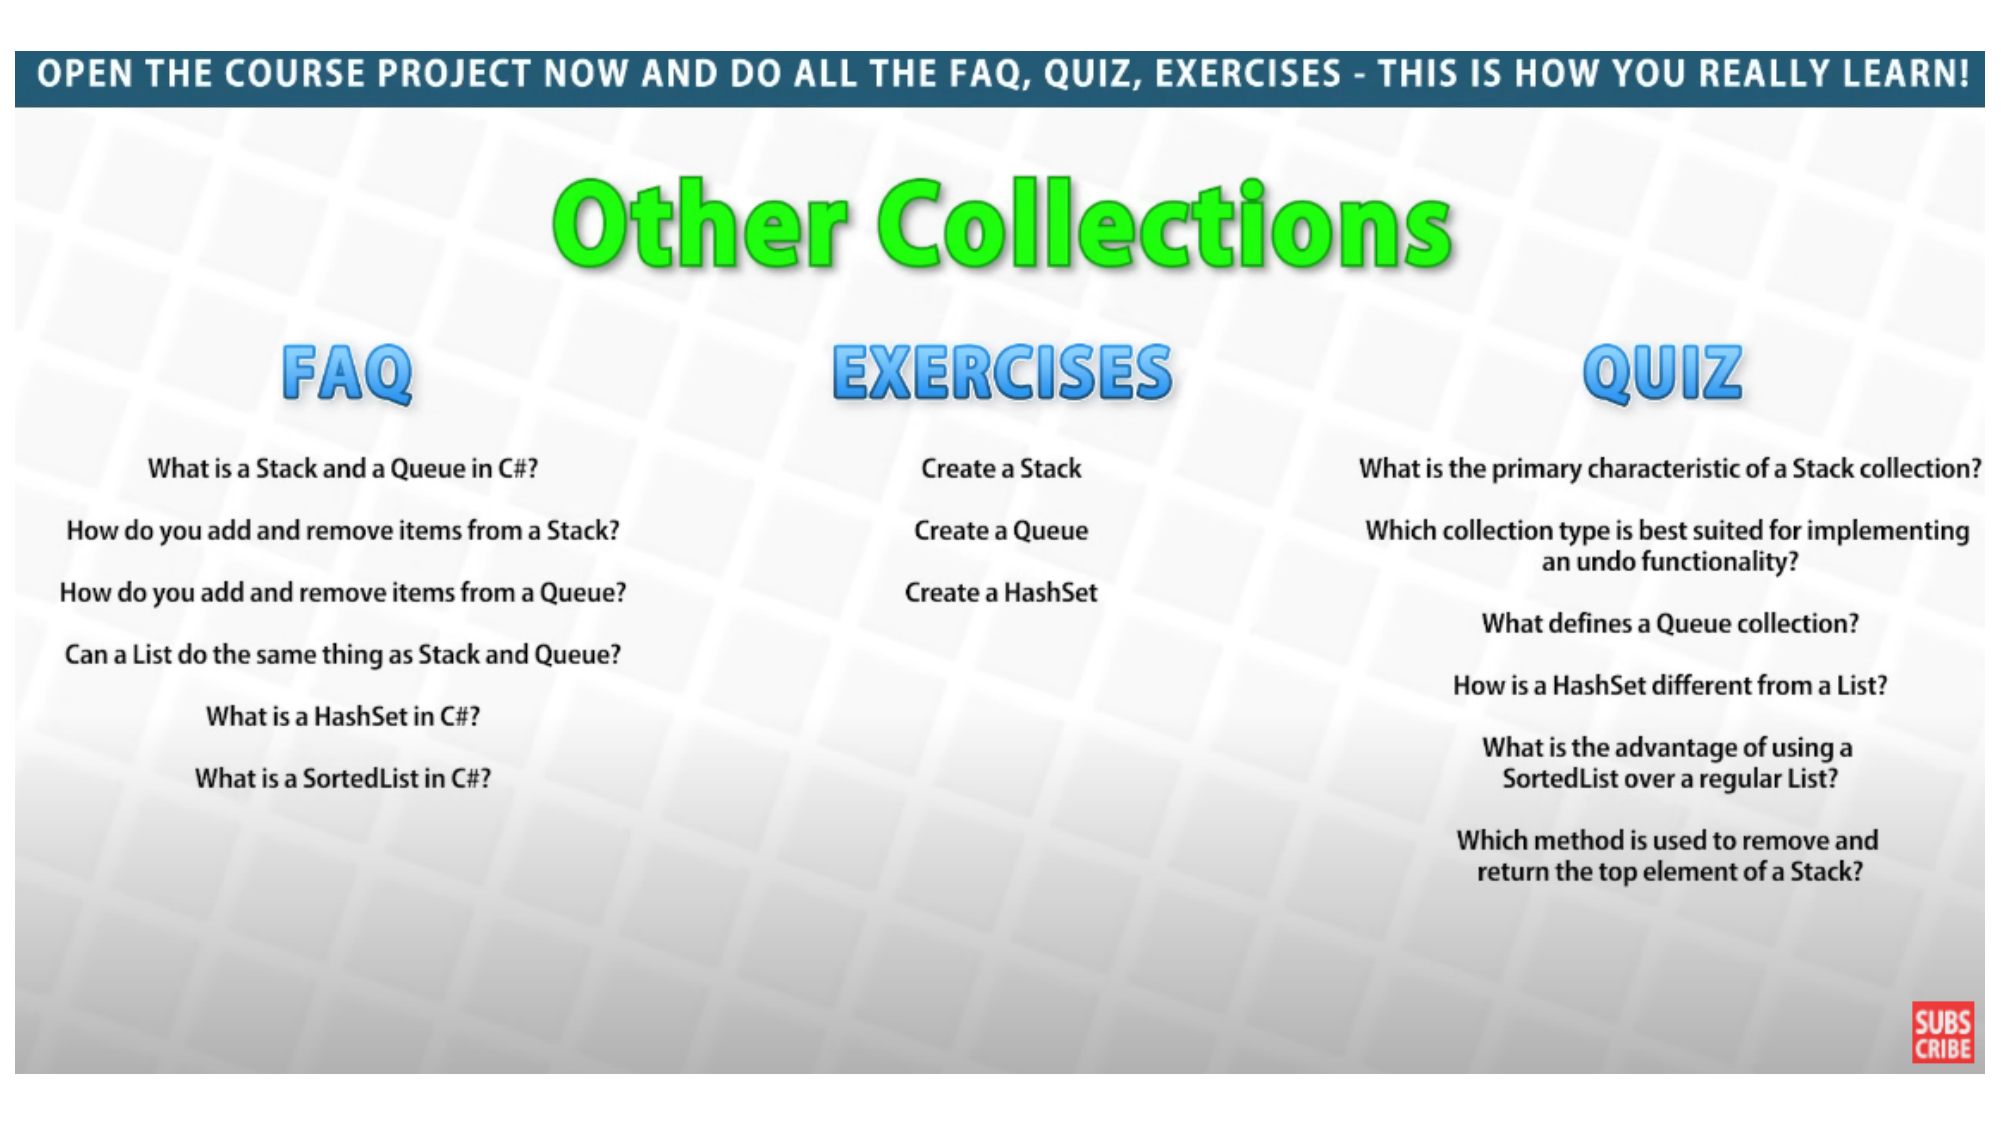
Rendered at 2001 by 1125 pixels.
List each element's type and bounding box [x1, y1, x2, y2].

picture [15, 51, 1985, 1074]
